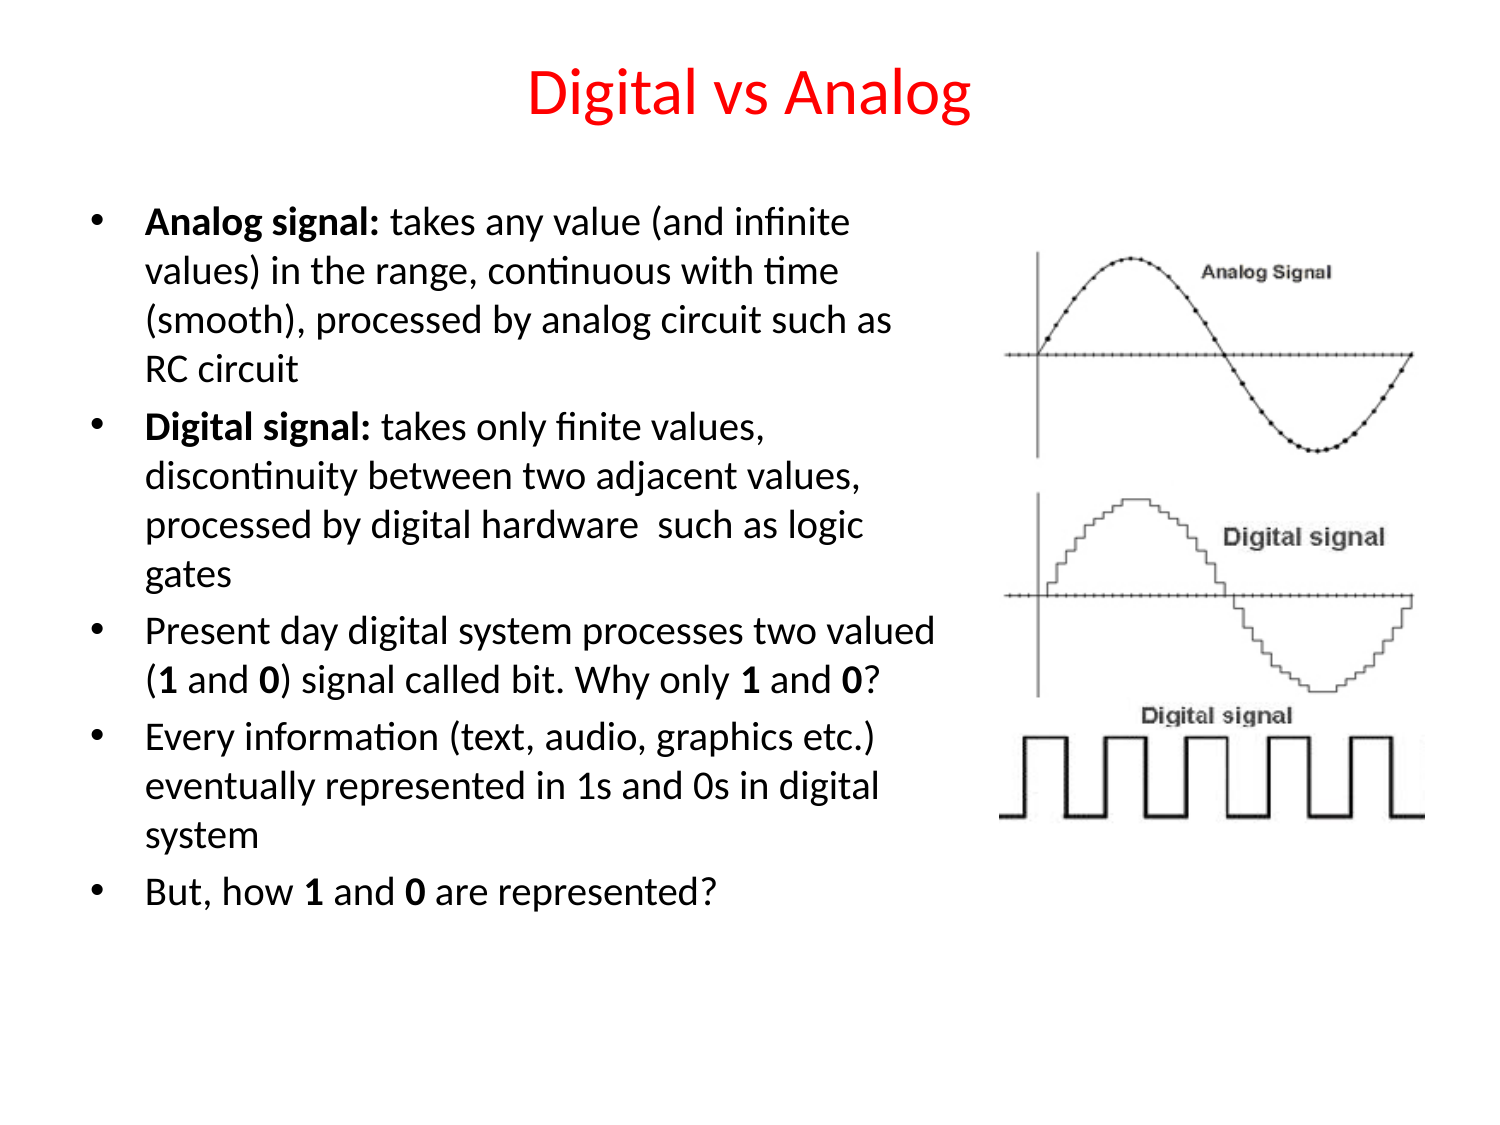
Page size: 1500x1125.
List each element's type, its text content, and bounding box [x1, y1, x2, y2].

title Digital vs Analog [75, 37, 1425, 138]
list Analog signal: takes any value (and infinite values) in the range, continuous with time (smooth), processed by analog circuit such as RC circuit Digital signal: takes only finite values, discontinuity between two adjacent values, processed by digital hardware such as logic gates Present day digital system processes two valued (1 and 0) signal called bit. Why only 1 and 0? Every information (text, audio, graphics etc.) eventually represented in 1s and 0s in digital system But, how 1 and 0 are represented? [75, 187, 963, 968]
picture [999, 249, 1426, 826]
